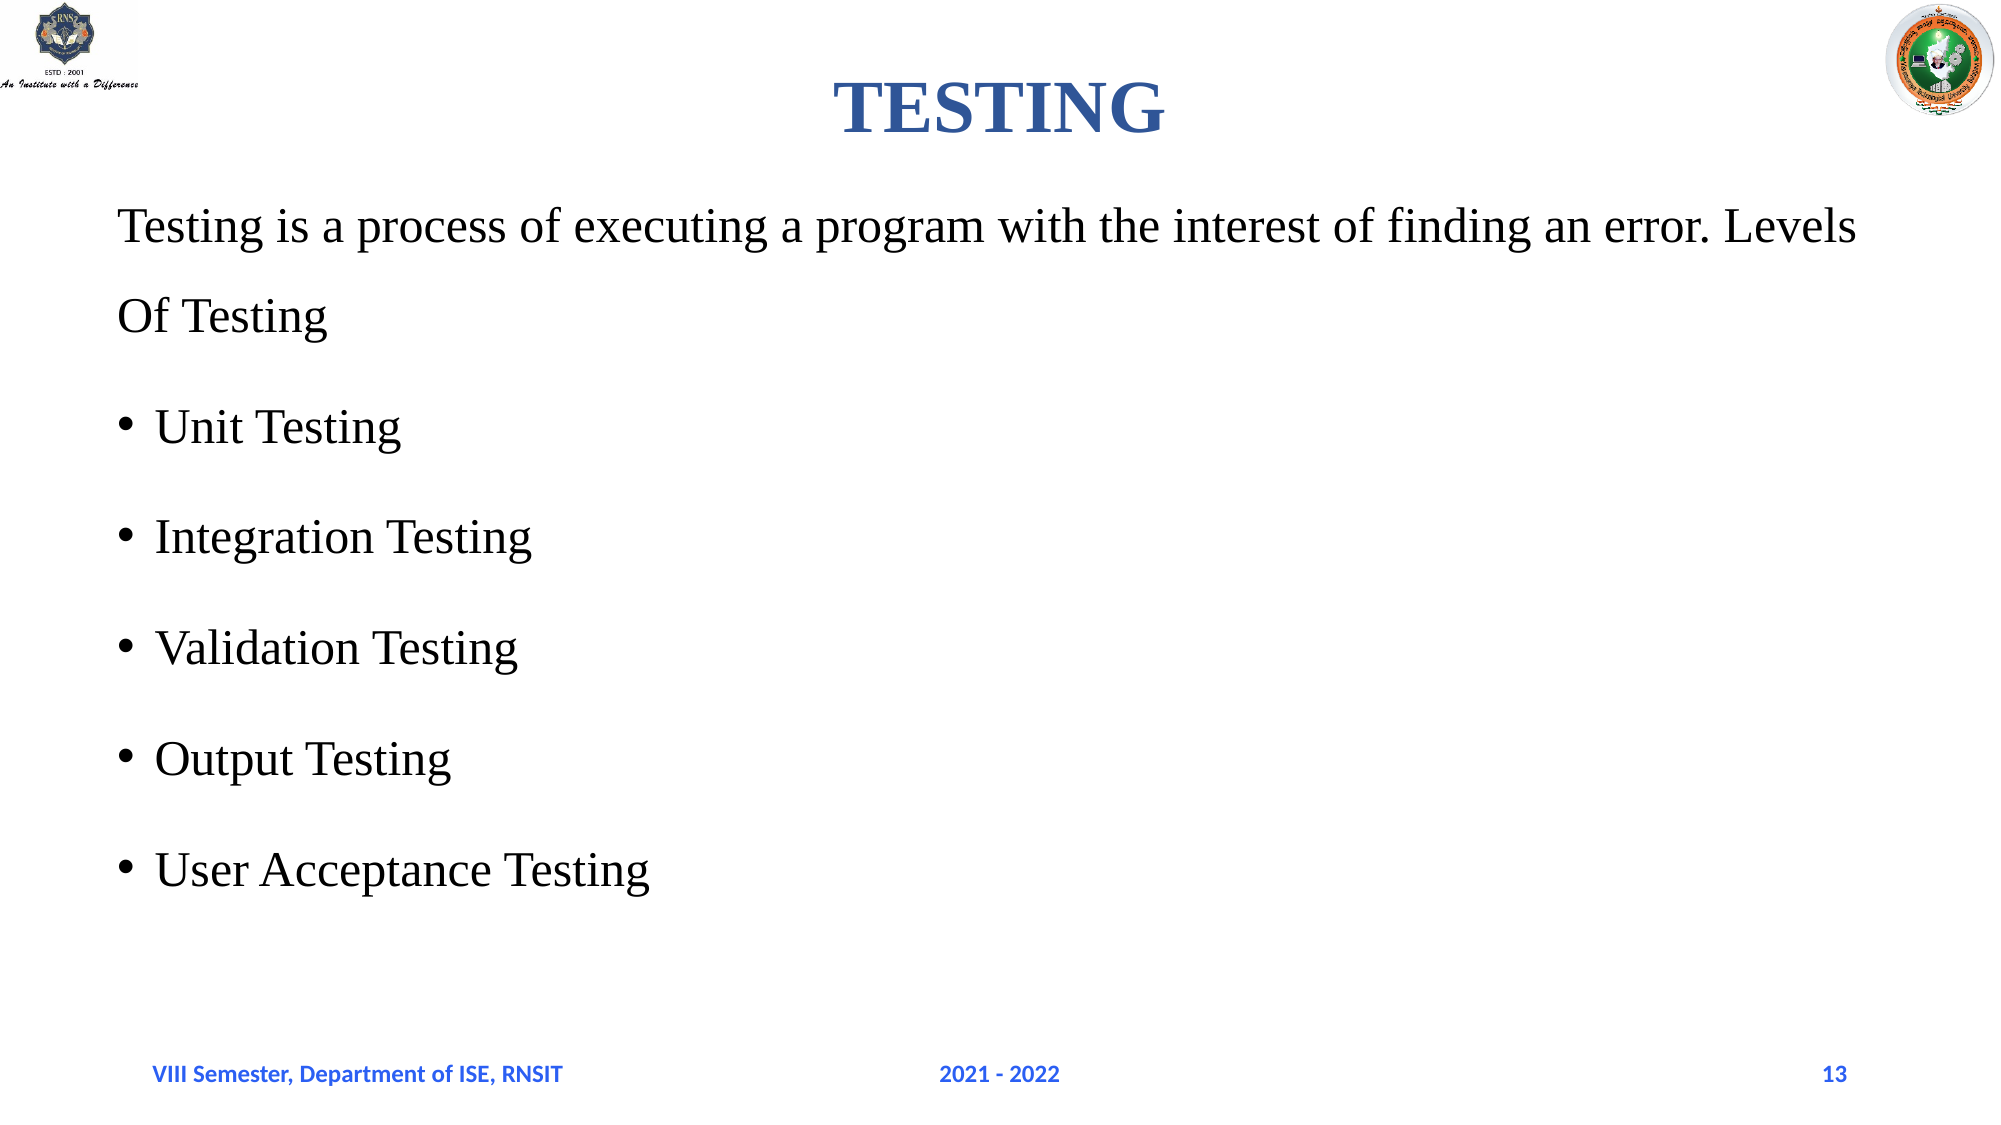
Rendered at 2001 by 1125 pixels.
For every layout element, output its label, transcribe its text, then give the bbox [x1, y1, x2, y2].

picture [1882, 2, 1997, 117]
slide_number VIII Semester, Department of ISE, RNSIT [137, 1042, 662, 1103]
picture [0, 0, 138, 90]
title TESTING [137, 59, 1863, 154]
footer 2021 - 2022 [662, 1042, 1338, 1103]
text_box Testing is a process of executing a program with the interest of finding an error. Levels Of Testing Unit Testing Integration Testing Validation Testing Output Testing User Acceptance Testing [102, 154, 1922, 1024]
slide_number 13 [1412, 1042, 1863, 1103]
